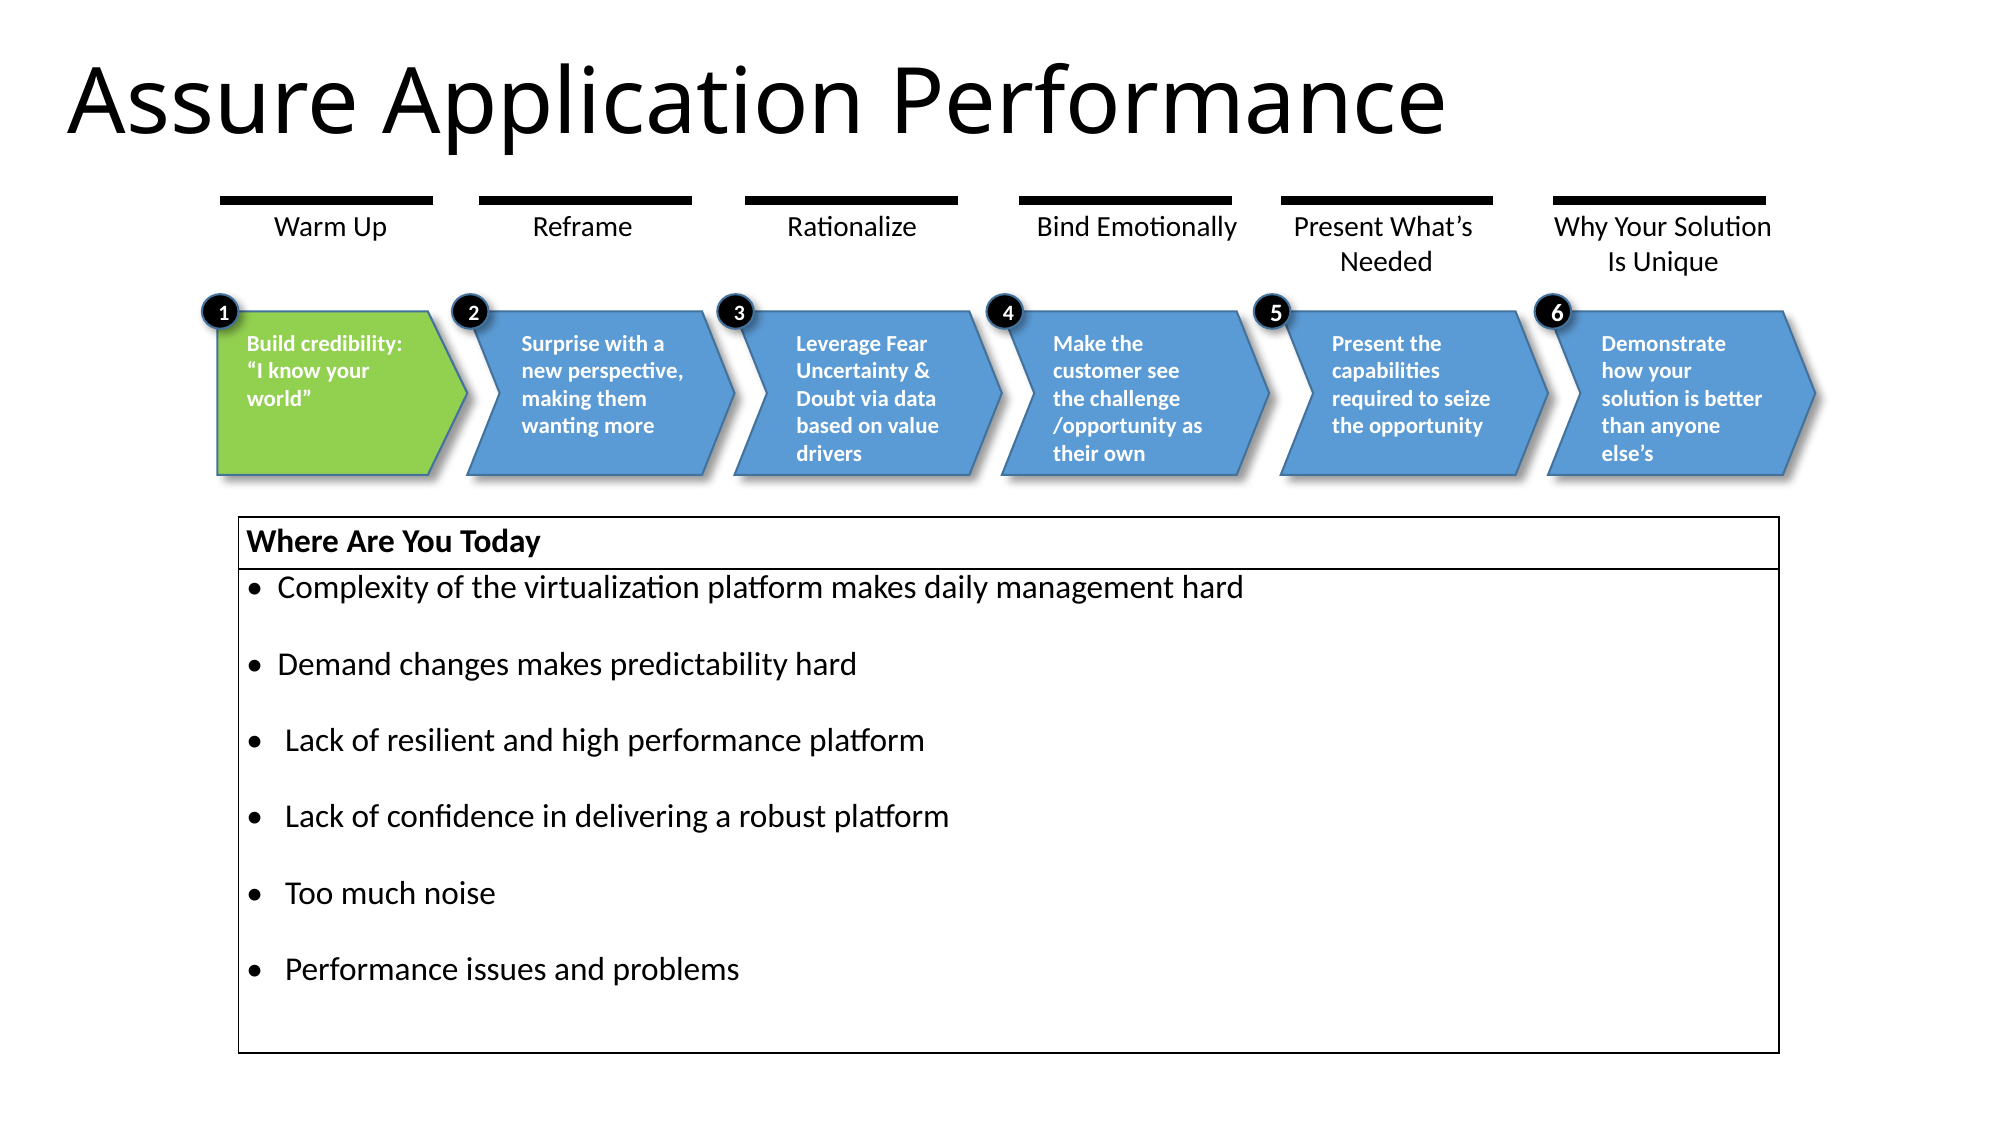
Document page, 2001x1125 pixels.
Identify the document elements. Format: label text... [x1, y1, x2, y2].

text_box 3 [716, 293, 755, 330]
text_box Make the customer see the challenge /opportunity as their own [1038, 321, 1231, 474]
text_box 1 [200, 293, 240, 330]
text_box 5 [1252, 293, 1292, 330]
text_box [1546, 310, 1817, 476]
table_cell • Complexity of the virtualization platform makes daily management hard • Demand changes makes predictability hard • Lack of resilient and high performance platform • Lack of confidence in delivering a robust platform • Too much noise • Performance issues and problems [239, 570, 1778, 1052]
text_box [1279, 310, 1550, 476]
text_box 2 [450, 293, 490, 330]
text_box Rationalize [772, 205, 933, 250]
text_box Warm Up [259, 205, 403, 250]
text_box [733, 310, 1003, 476]
text_box [216, 310, 469, 476]
text_box Leverage Fear Uncertainty & Doubt via data based on value drivers [781, 321, 974, 474]
text_box Present What’s Needed [1278, 200, 1495, 285]
text_box [465, 310, 736, 476]
text_box Build credibility: “I know your world” [232, 321, 425, 419]
title Assure Application Performance [52, 21, 1863, 188]
text_box Reframe [518, 205, 648, 250]
text_box Present the capabilities required to seize the opportunity [1317, 320, 1510, 446]
text_box 6 [1533, 293, 1573, 330]
text_box [1000, 310, 1271, 476]
text_box Demonstrate how your solution is better than anyone else’s [1586, 321, 1780, 474]
text_box Why Your Solution Is Unique [1539, 200, 1787, 285]
table_header Where Are You Today [239, 518, 1778, 568]
text_box 4 [985, 293, 1025, 330]
text_box Bind Emotionally [1022, 200, 1253, 250]
text_box Surprise with a new perspective, making them wanting more [506, 320, 700, 446]
